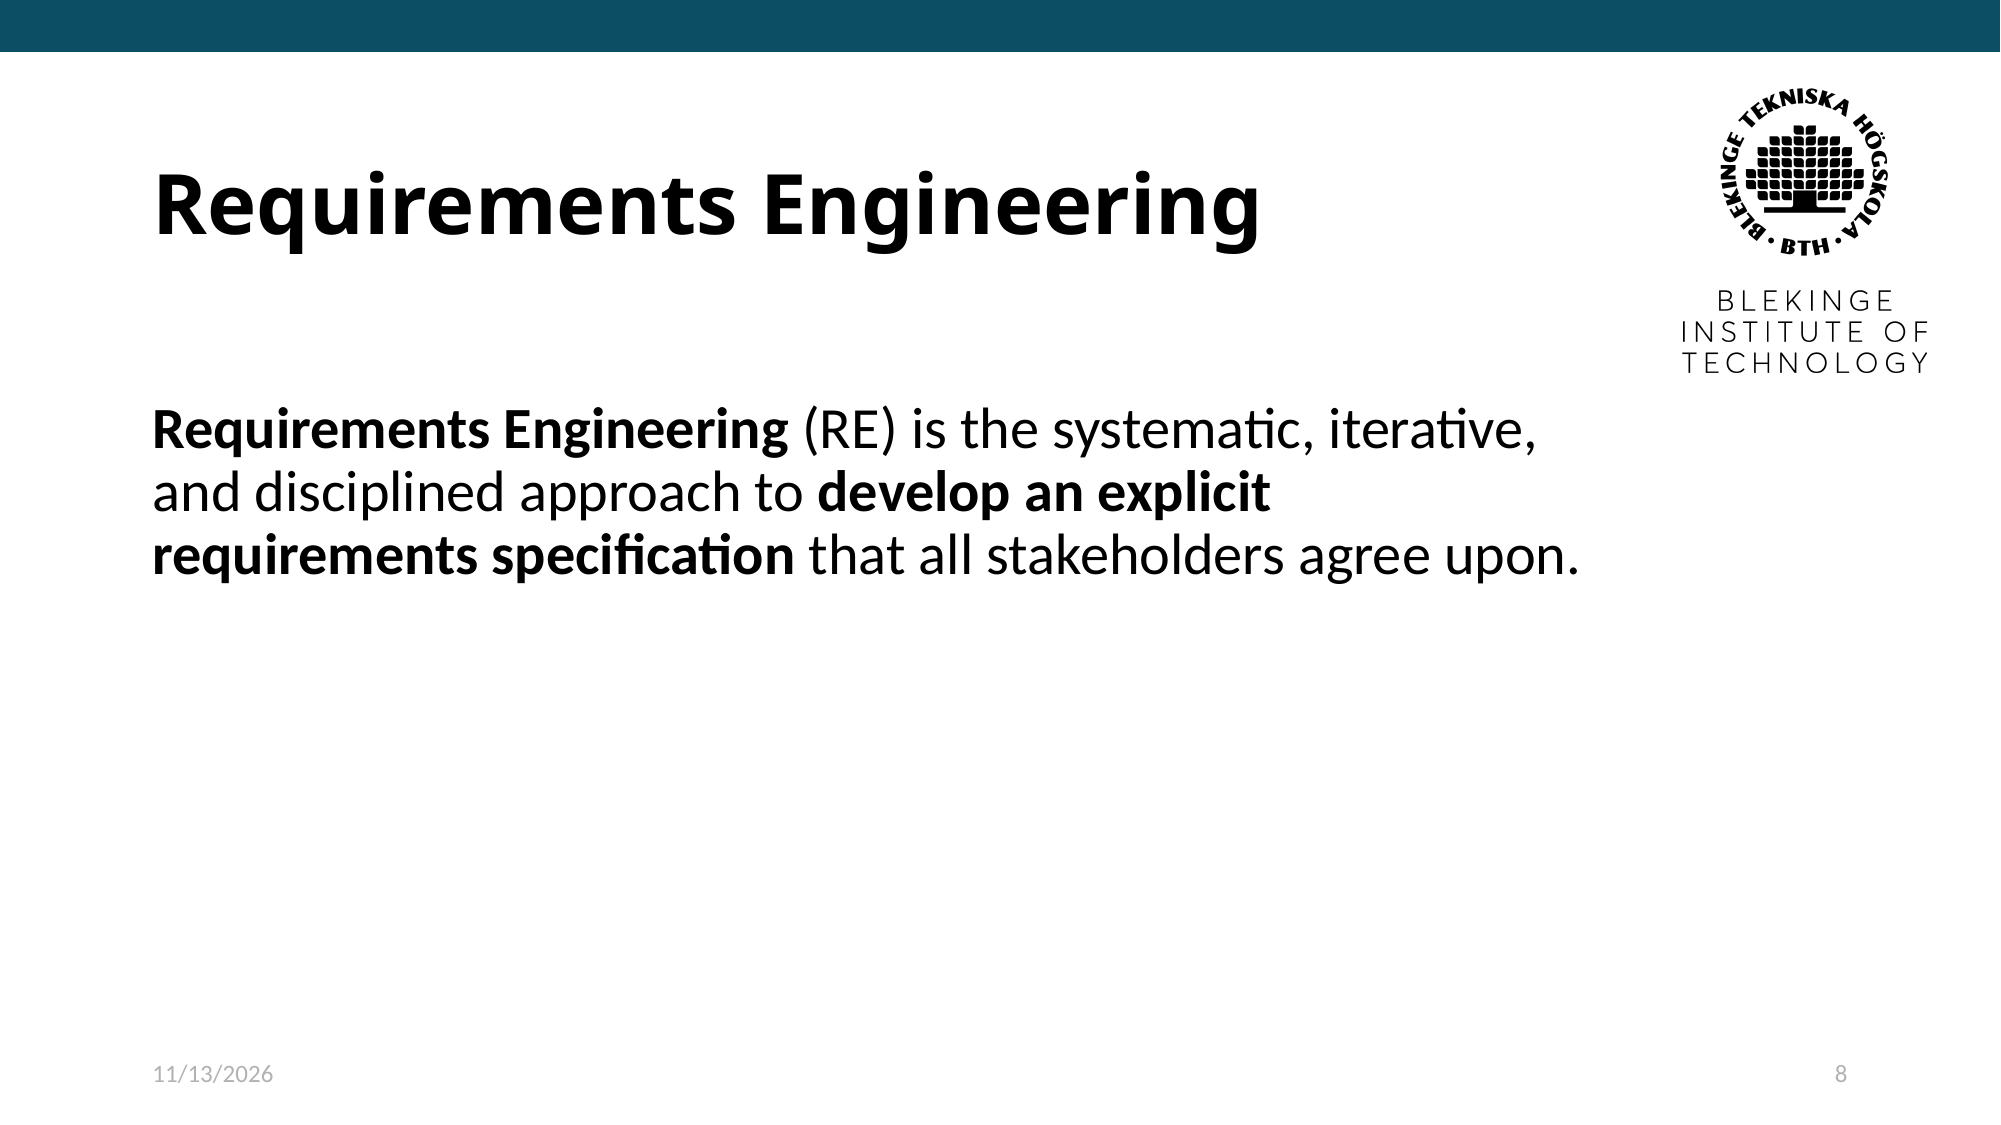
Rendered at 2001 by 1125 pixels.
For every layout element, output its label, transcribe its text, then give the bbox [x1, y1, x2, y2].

list Requirements Engineering (RE) is the systematic, iterative, and disciplined approach to develop an explicit requirements specification that all stakeholders agree upon. [137, 390, 1604, 1014]
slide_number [137, 1042, 588, 1103]
slide_number 8 [1412, 1042, 1863, 1103]
title Requirements Engineering [137, 155, 1604, 373]
